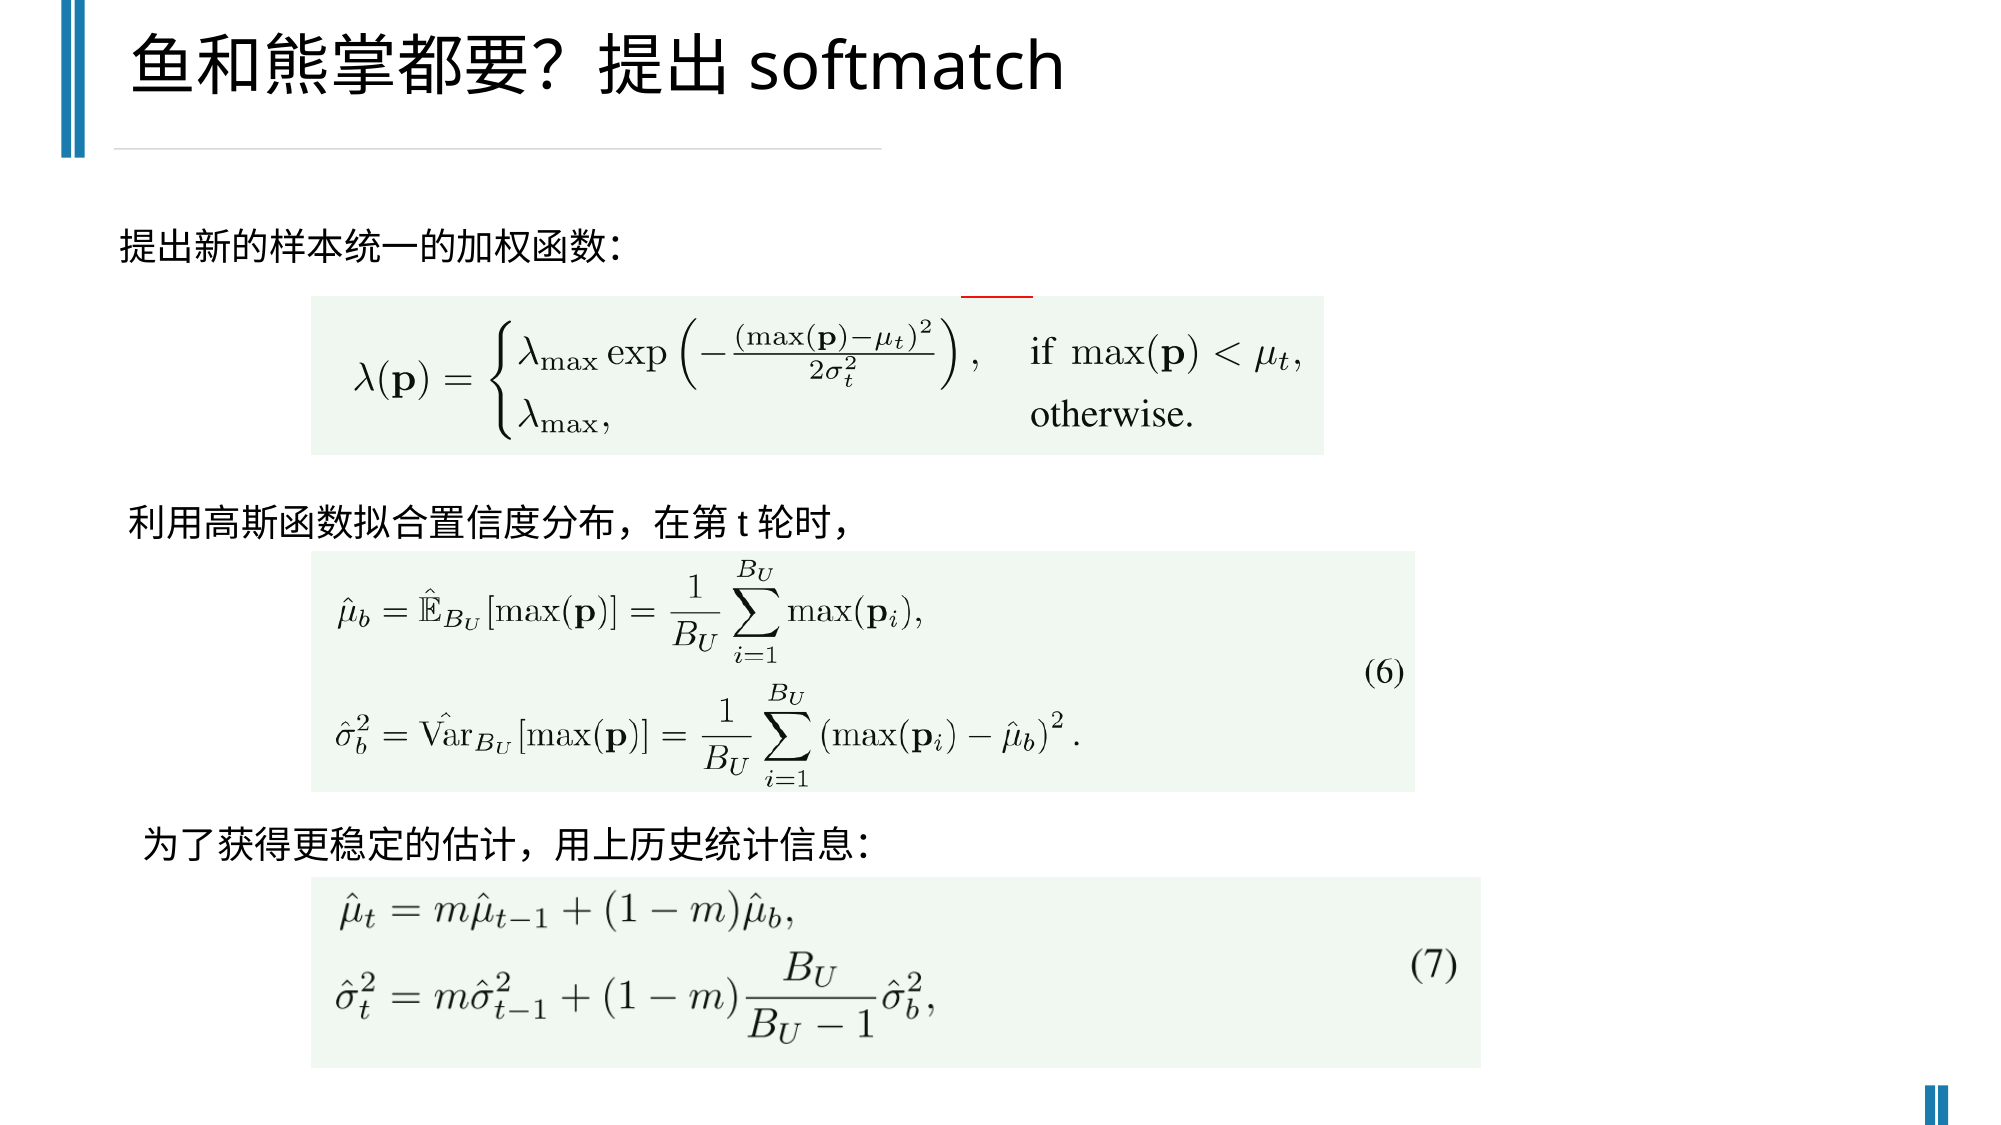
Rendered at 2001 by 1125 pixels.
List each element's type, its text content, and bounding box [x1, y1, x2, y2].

picture [311, 877, 1481, 1068]
text_box 利用高斯函数拟合置信度分布，在第t轮时， [113, 491, 1517, 552]
text_box [1925, 1085, 1936, 1125]
text_box [74, 0, 85, 158]
text_box 鱼和熊掌都要？提出softmatch [127, 25, 1232, 117]
picture [311, 296, 1324, 455]
text_box [61, 0, 72, 158]
text_box 为了获得更稳定的估计，用上历史统计信息： [127, 813, 1530, 874]
text_box 提出新的样本统一的加权函数： [104, 215, 1670, 276]
text_box [1938, 1085, 1949, 1125]
picture [311, 551, 1415, 792]
